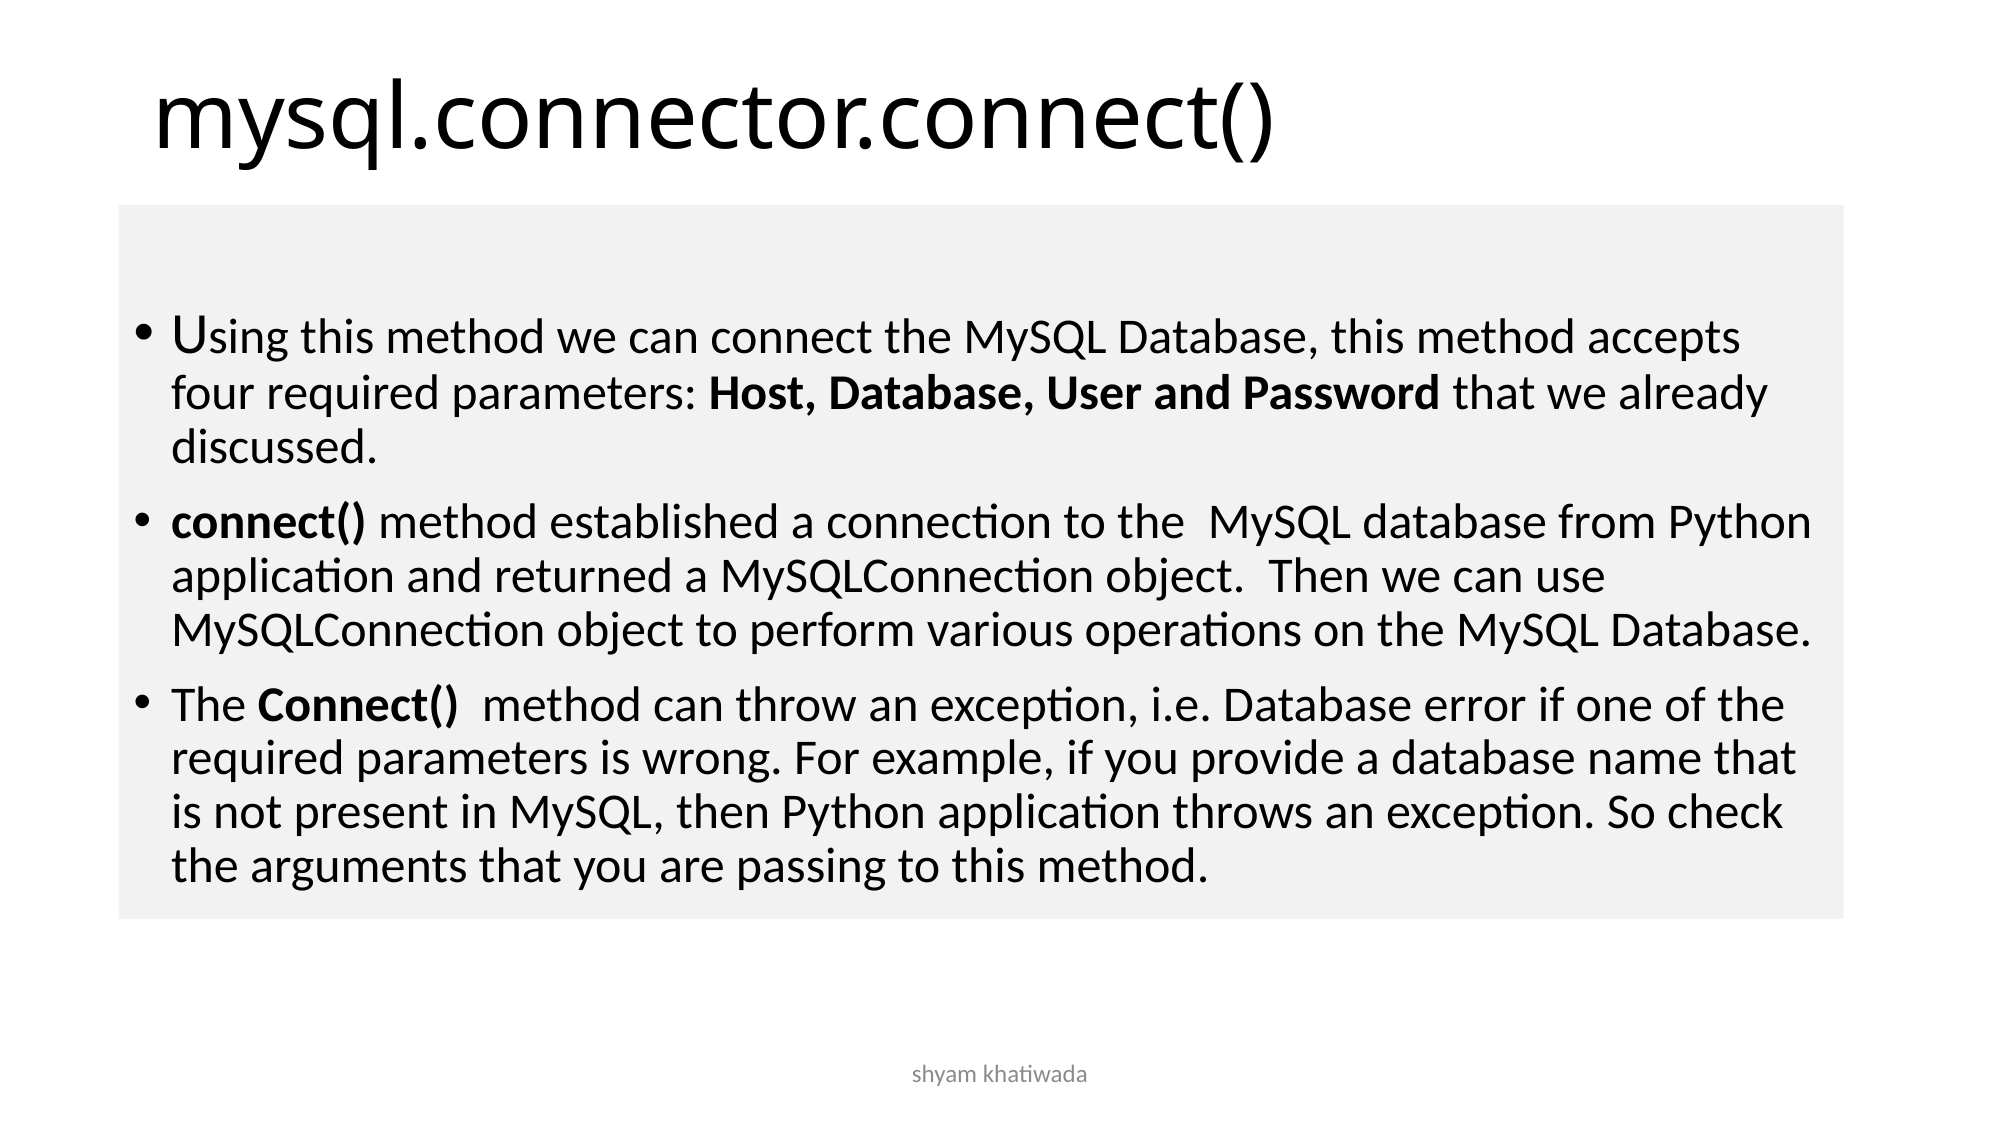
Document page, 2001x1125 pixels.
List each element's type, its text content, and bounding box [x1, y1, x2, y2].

footer shyam khatiwada [662, 1042, 1338, 1103]
title mysql.connector.connect() [137, 59, 1863, 179]
list Using this method we can connect the MySQL Database, this method accepts four required parameters: Host, Database, User and Password that we already discussed. connect() method established a connection to the MySQL database from Python application and returned a MySQLConnection object. Then we can use MySQLConnection object to perform various operations on the MySQL Database. The Connect() method can throw an exception, i.e. Database error if one of the required parameters is wrong. For example, if you provide a database name that is not present in MySQL, then Python application throws an exception. So check the arguments that you are passing to this method. [118, 205, 1844, 919]
